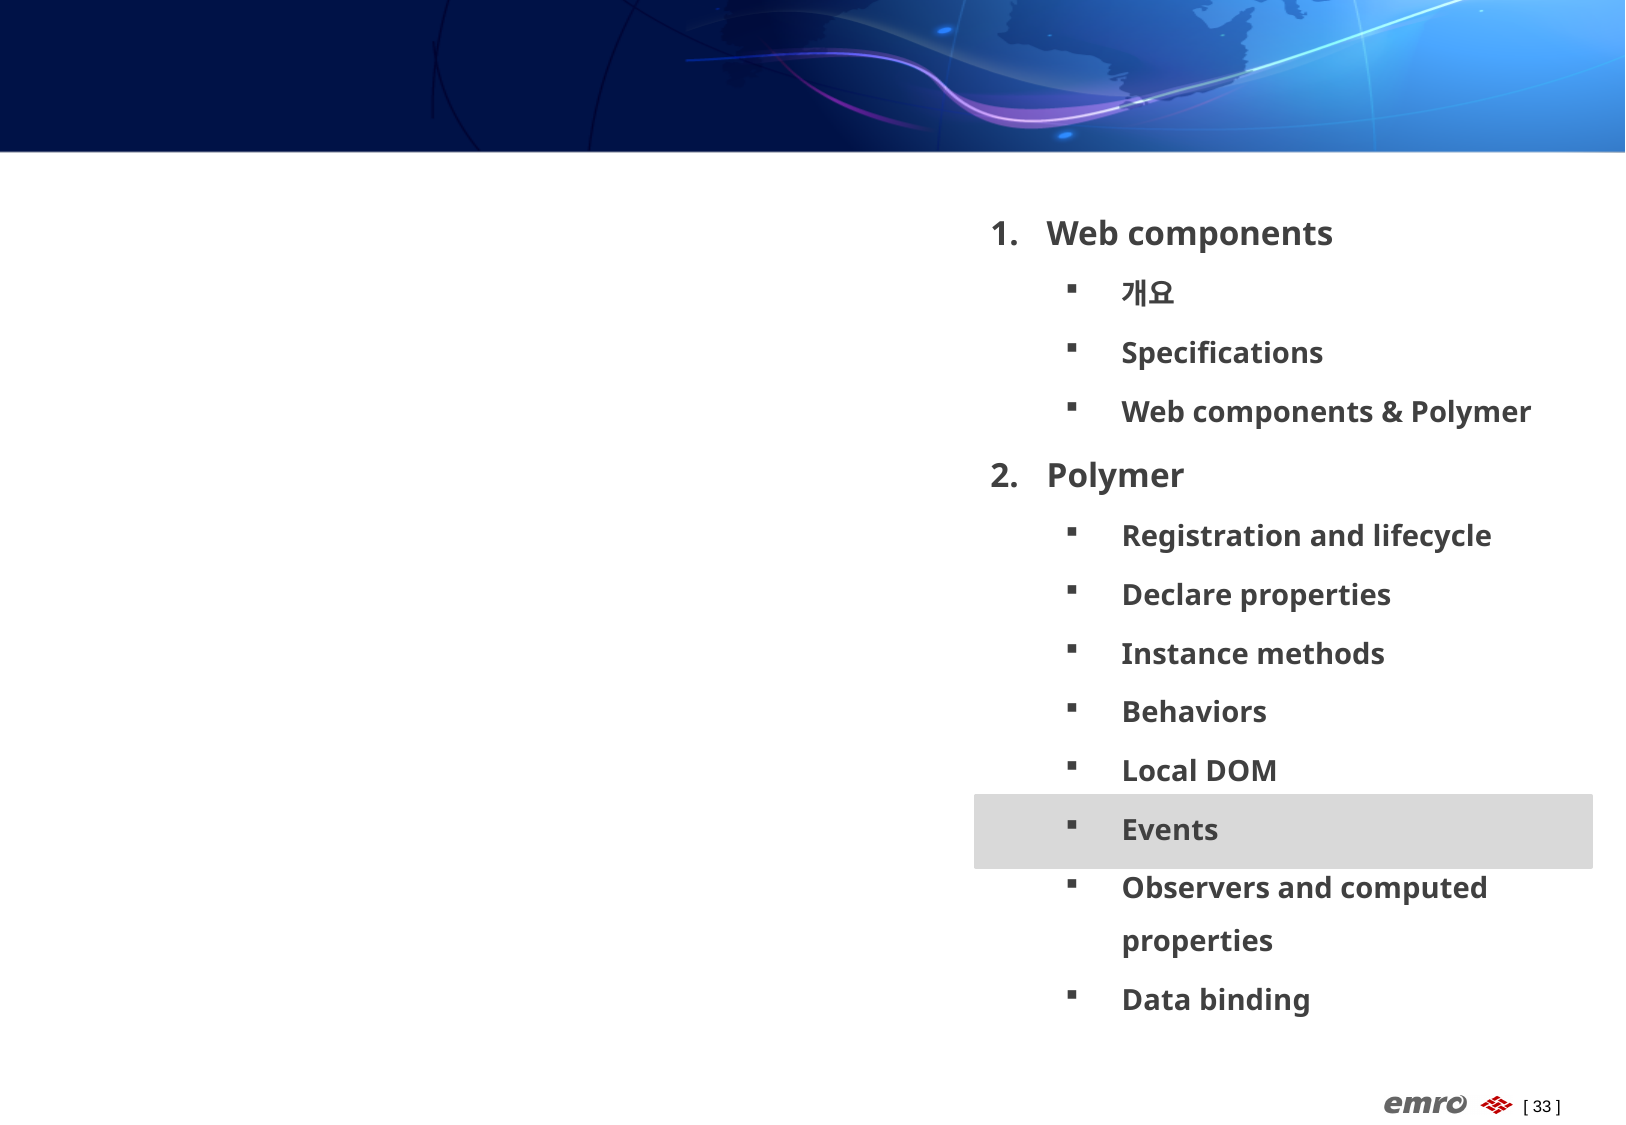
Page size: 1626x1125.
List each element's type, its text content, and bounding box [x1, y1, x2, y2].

text_box Web components 개요 Specifications Web components & Polymer Polymer Registration and lifecycle Declare properties Instance methods Behaviors Local DOM Events Observers and computed properties Data binding [975, 184, 1591, 1083]
picture [0, 0, 1625, 152]
picture [1384, 1095, 1513, 1115]
